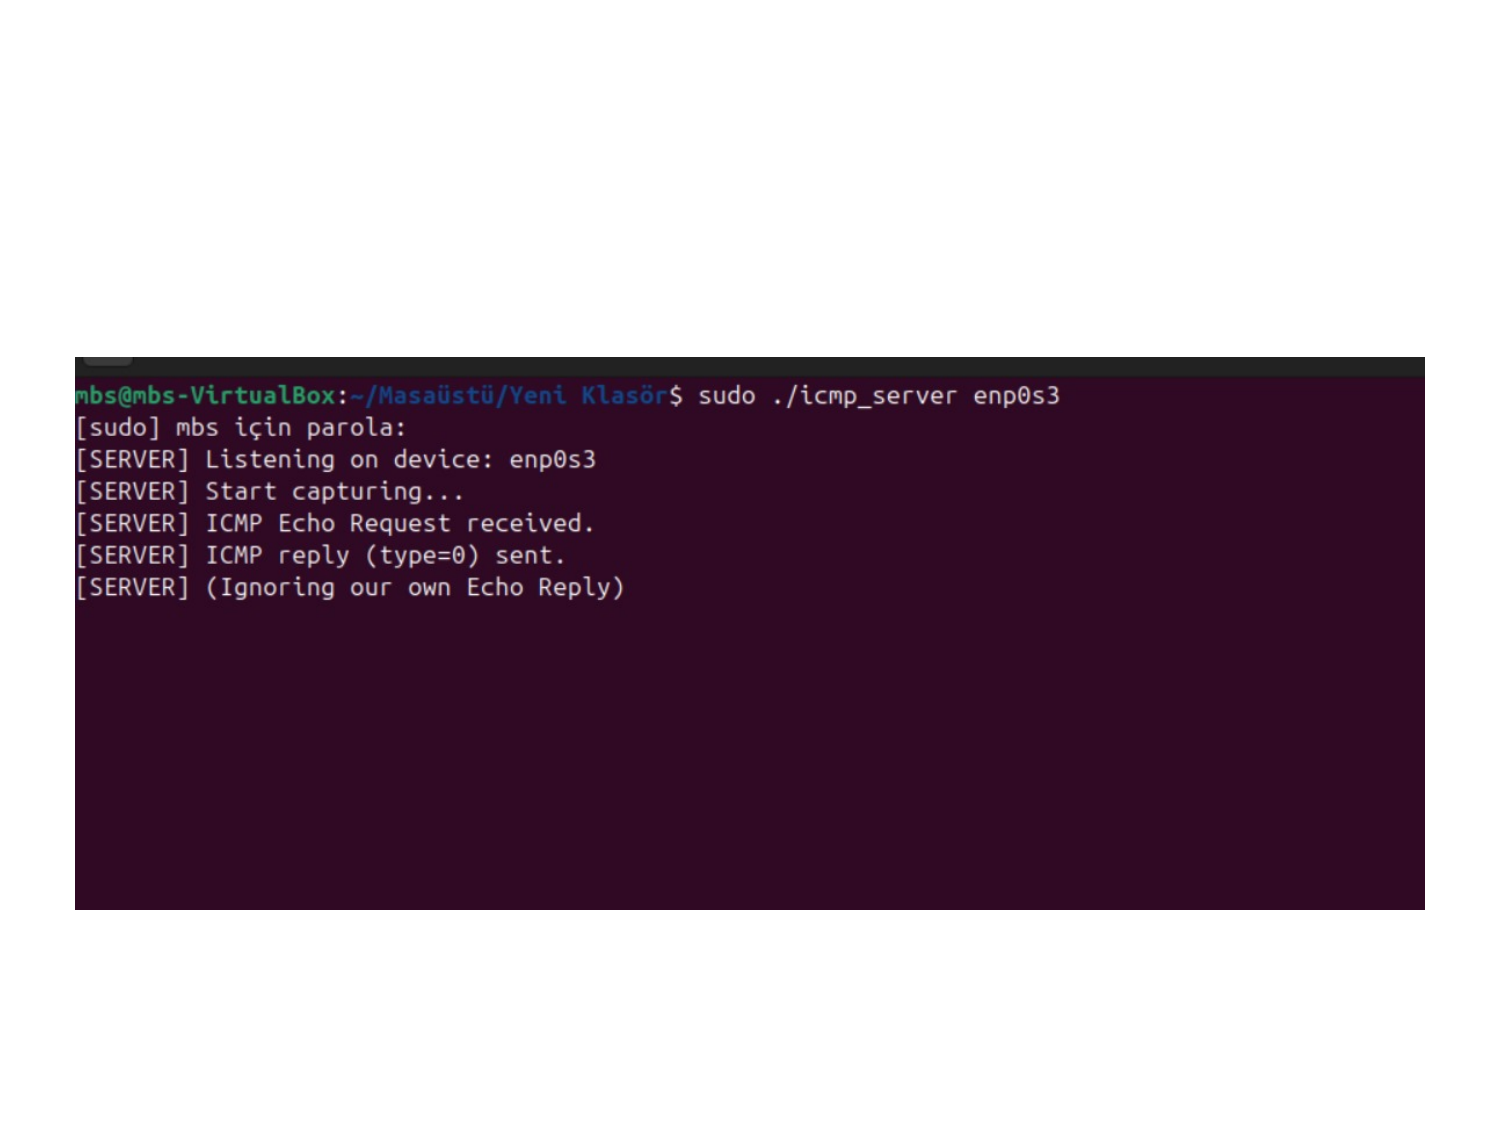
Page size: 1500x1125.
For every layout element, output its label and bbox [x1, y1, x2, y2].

list [74, 357, 1426, 910]
